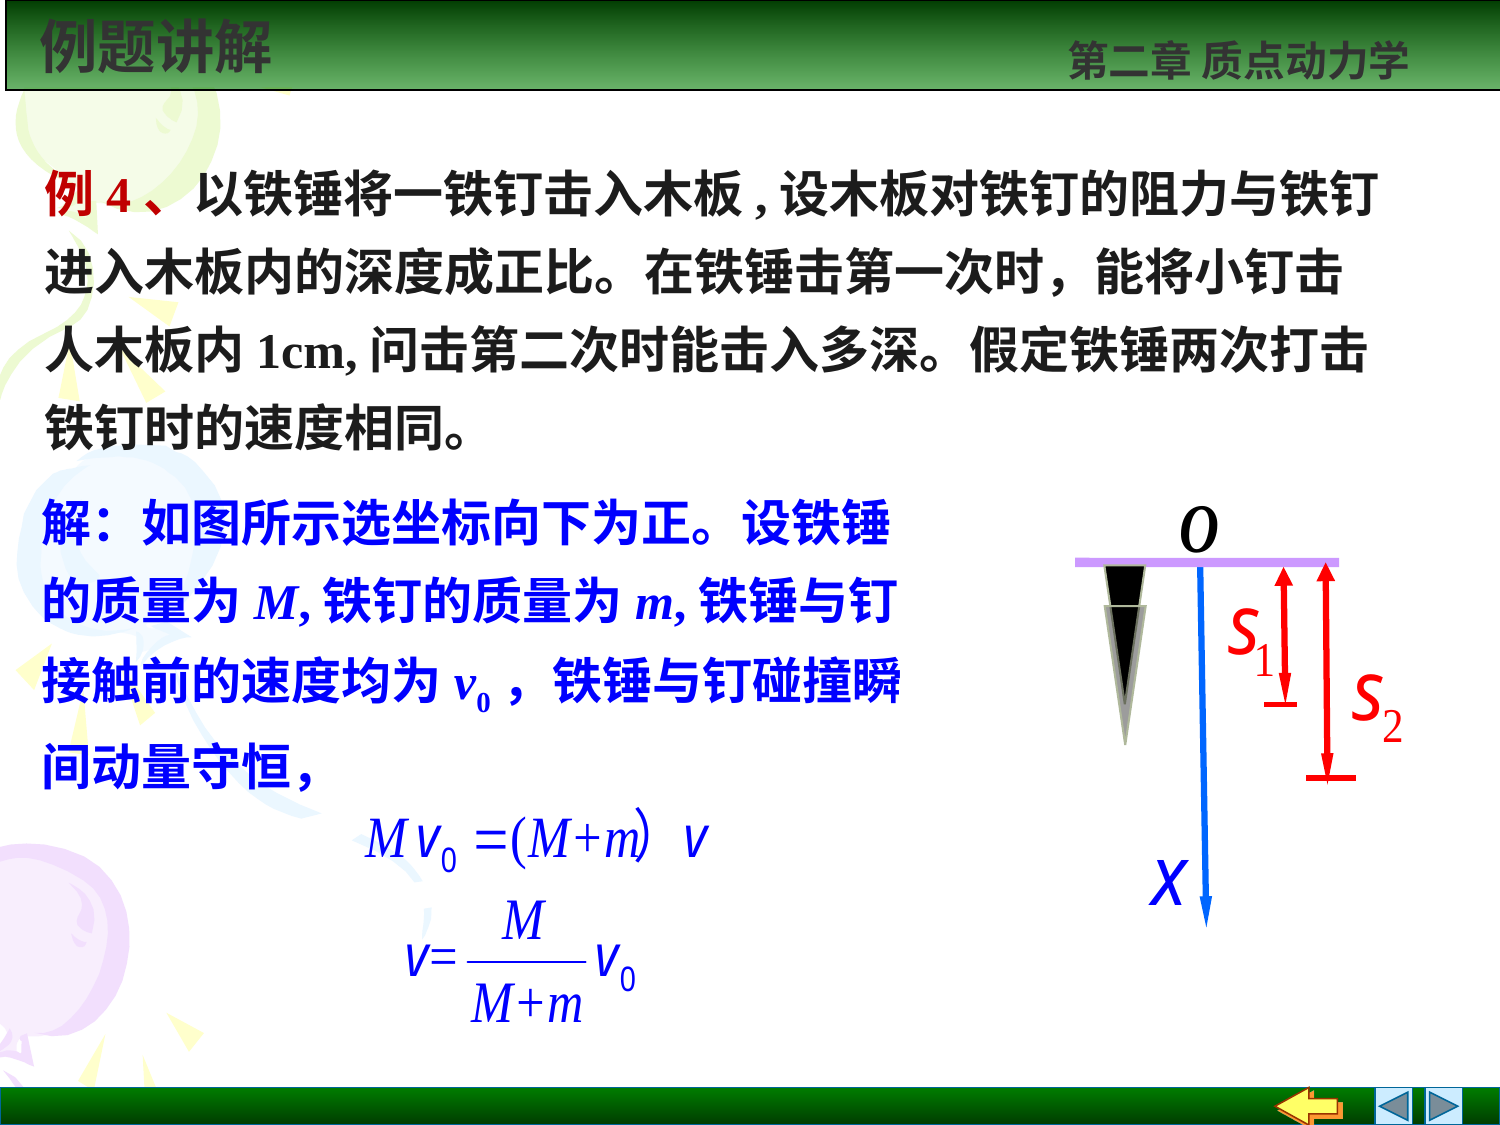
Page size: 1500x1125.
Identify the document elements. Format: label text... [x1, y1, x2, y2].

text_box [1305, 562, 1418, 785]
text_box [396, 883, 644, 1036]
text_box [1218, 566, 1297, 705]
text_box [1173, 488, 1228, 566]
text_box 解：如图所示选坐标向下为正。设铁锤的质量为M,铁钉的质量为m,铁锤与钉接触前的速度均为v0，铁锤与钉碰撞瞬间动量守恒， [27, 405, 944, 804]
text_box [1103, 564, 1139, 605]
text_box 例4、以铁锤将一铁钉击入木板,设木板对铁钉的阻力与铁钉进入木板内的深度成正比。在铁锤击第一次时，能将小钉击人木板内1cm,问击第二次时能击入多深。假定铁锤两次打击铁钉时的速度相同。 [29, 137, 1406, 464]
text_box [357, 798, 718, 887]
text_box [1139, 562, 1207, 928]
text_box [1103, 605, 1139, 746]
